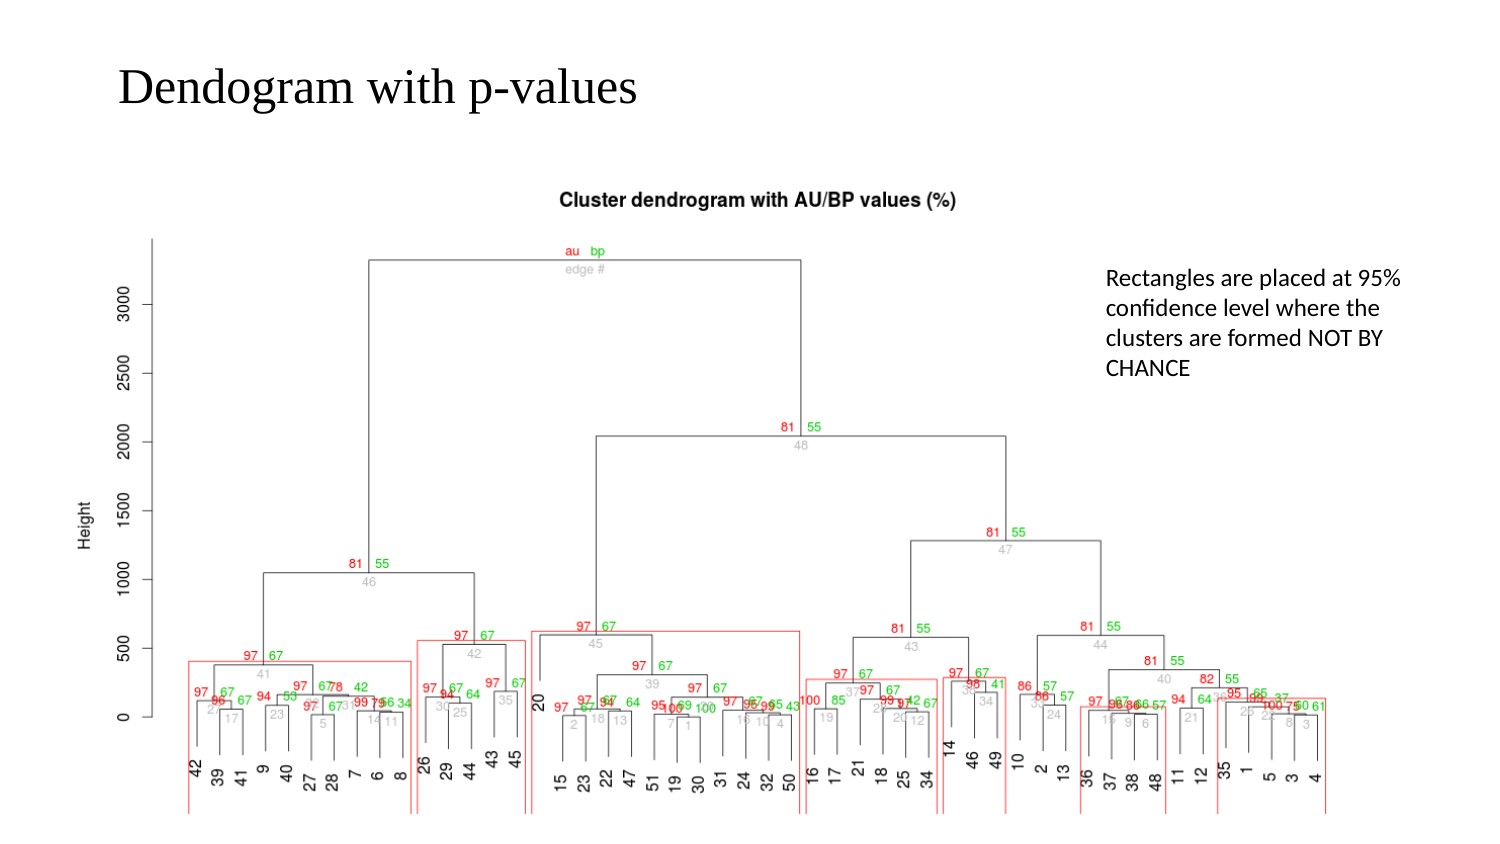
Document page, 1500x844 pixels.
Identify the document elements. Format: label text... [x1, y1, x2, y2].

text_box Rectangles are placed at 95% confidence level where the clusters are formed NOT BY CHANCE [1337, 246, 1465, 384]
title Dendogram with p-values [103, 44, 1397, 208]
picture [74, 184, 1333, 823]
